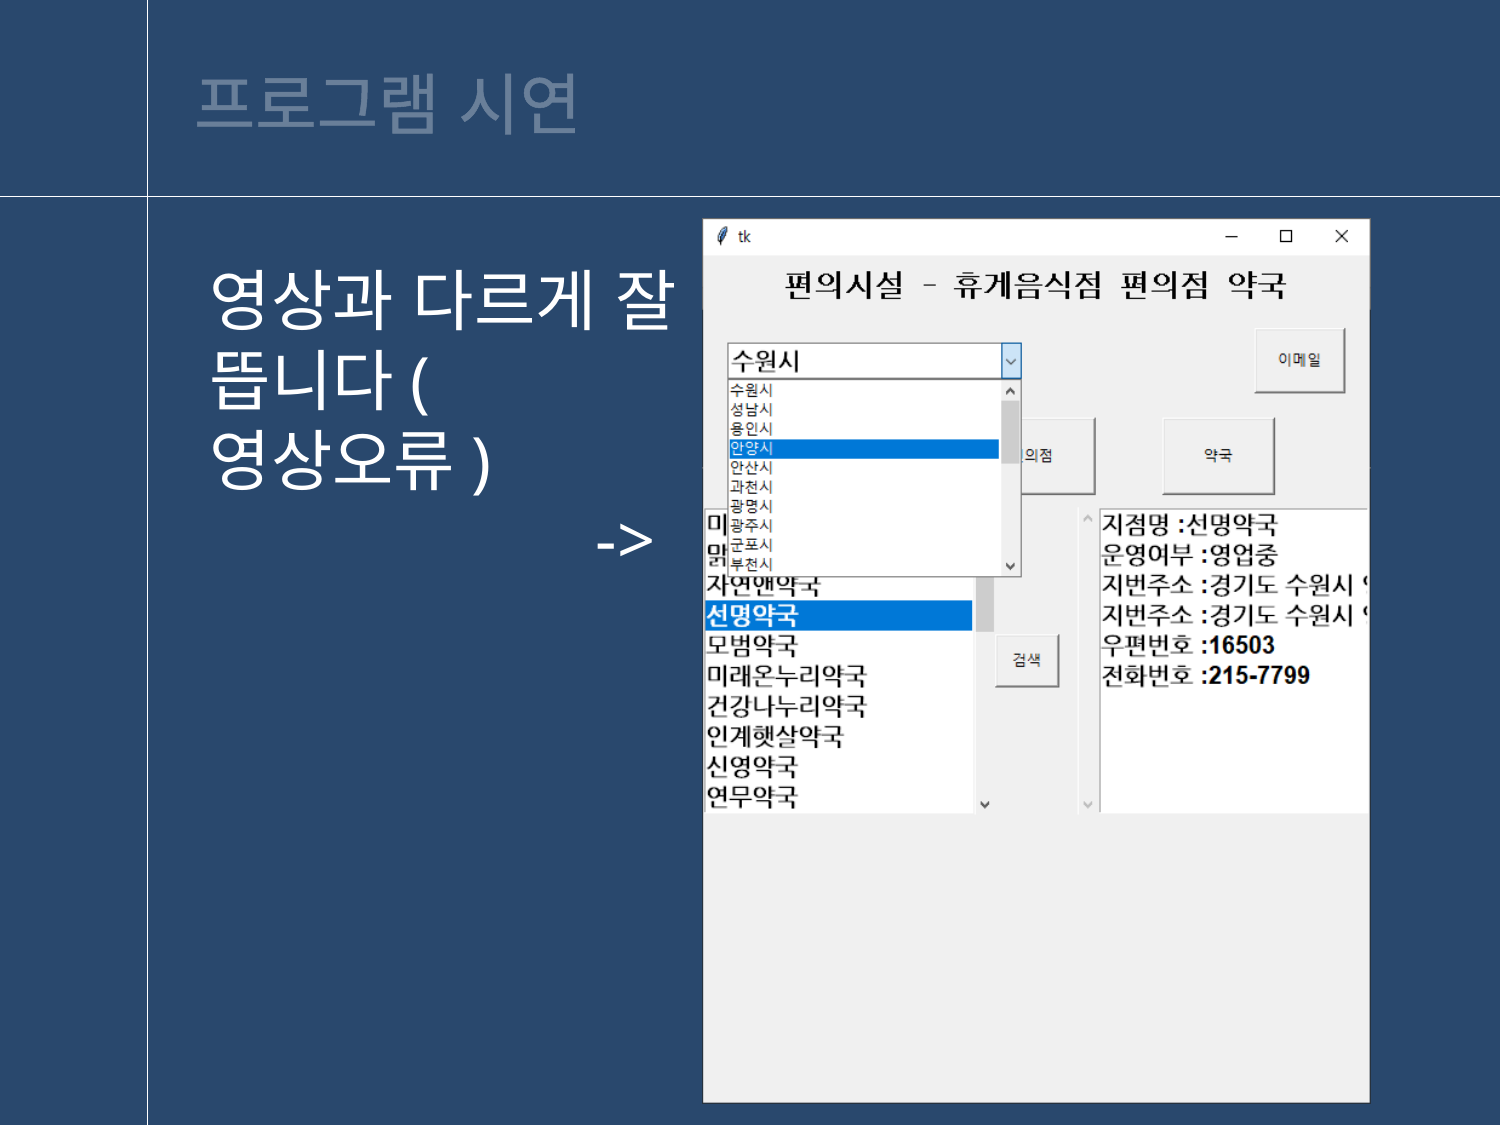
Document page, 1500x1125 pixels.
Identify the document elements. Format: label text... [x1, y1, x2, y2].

picture [702, 217, 1371, 1105]
text_box 프로그램 시연 [179, 54, 597, 150]
list 영상과 다르게 잘 뜹니다(영상오류) -> [194, 251, 697, 531]
